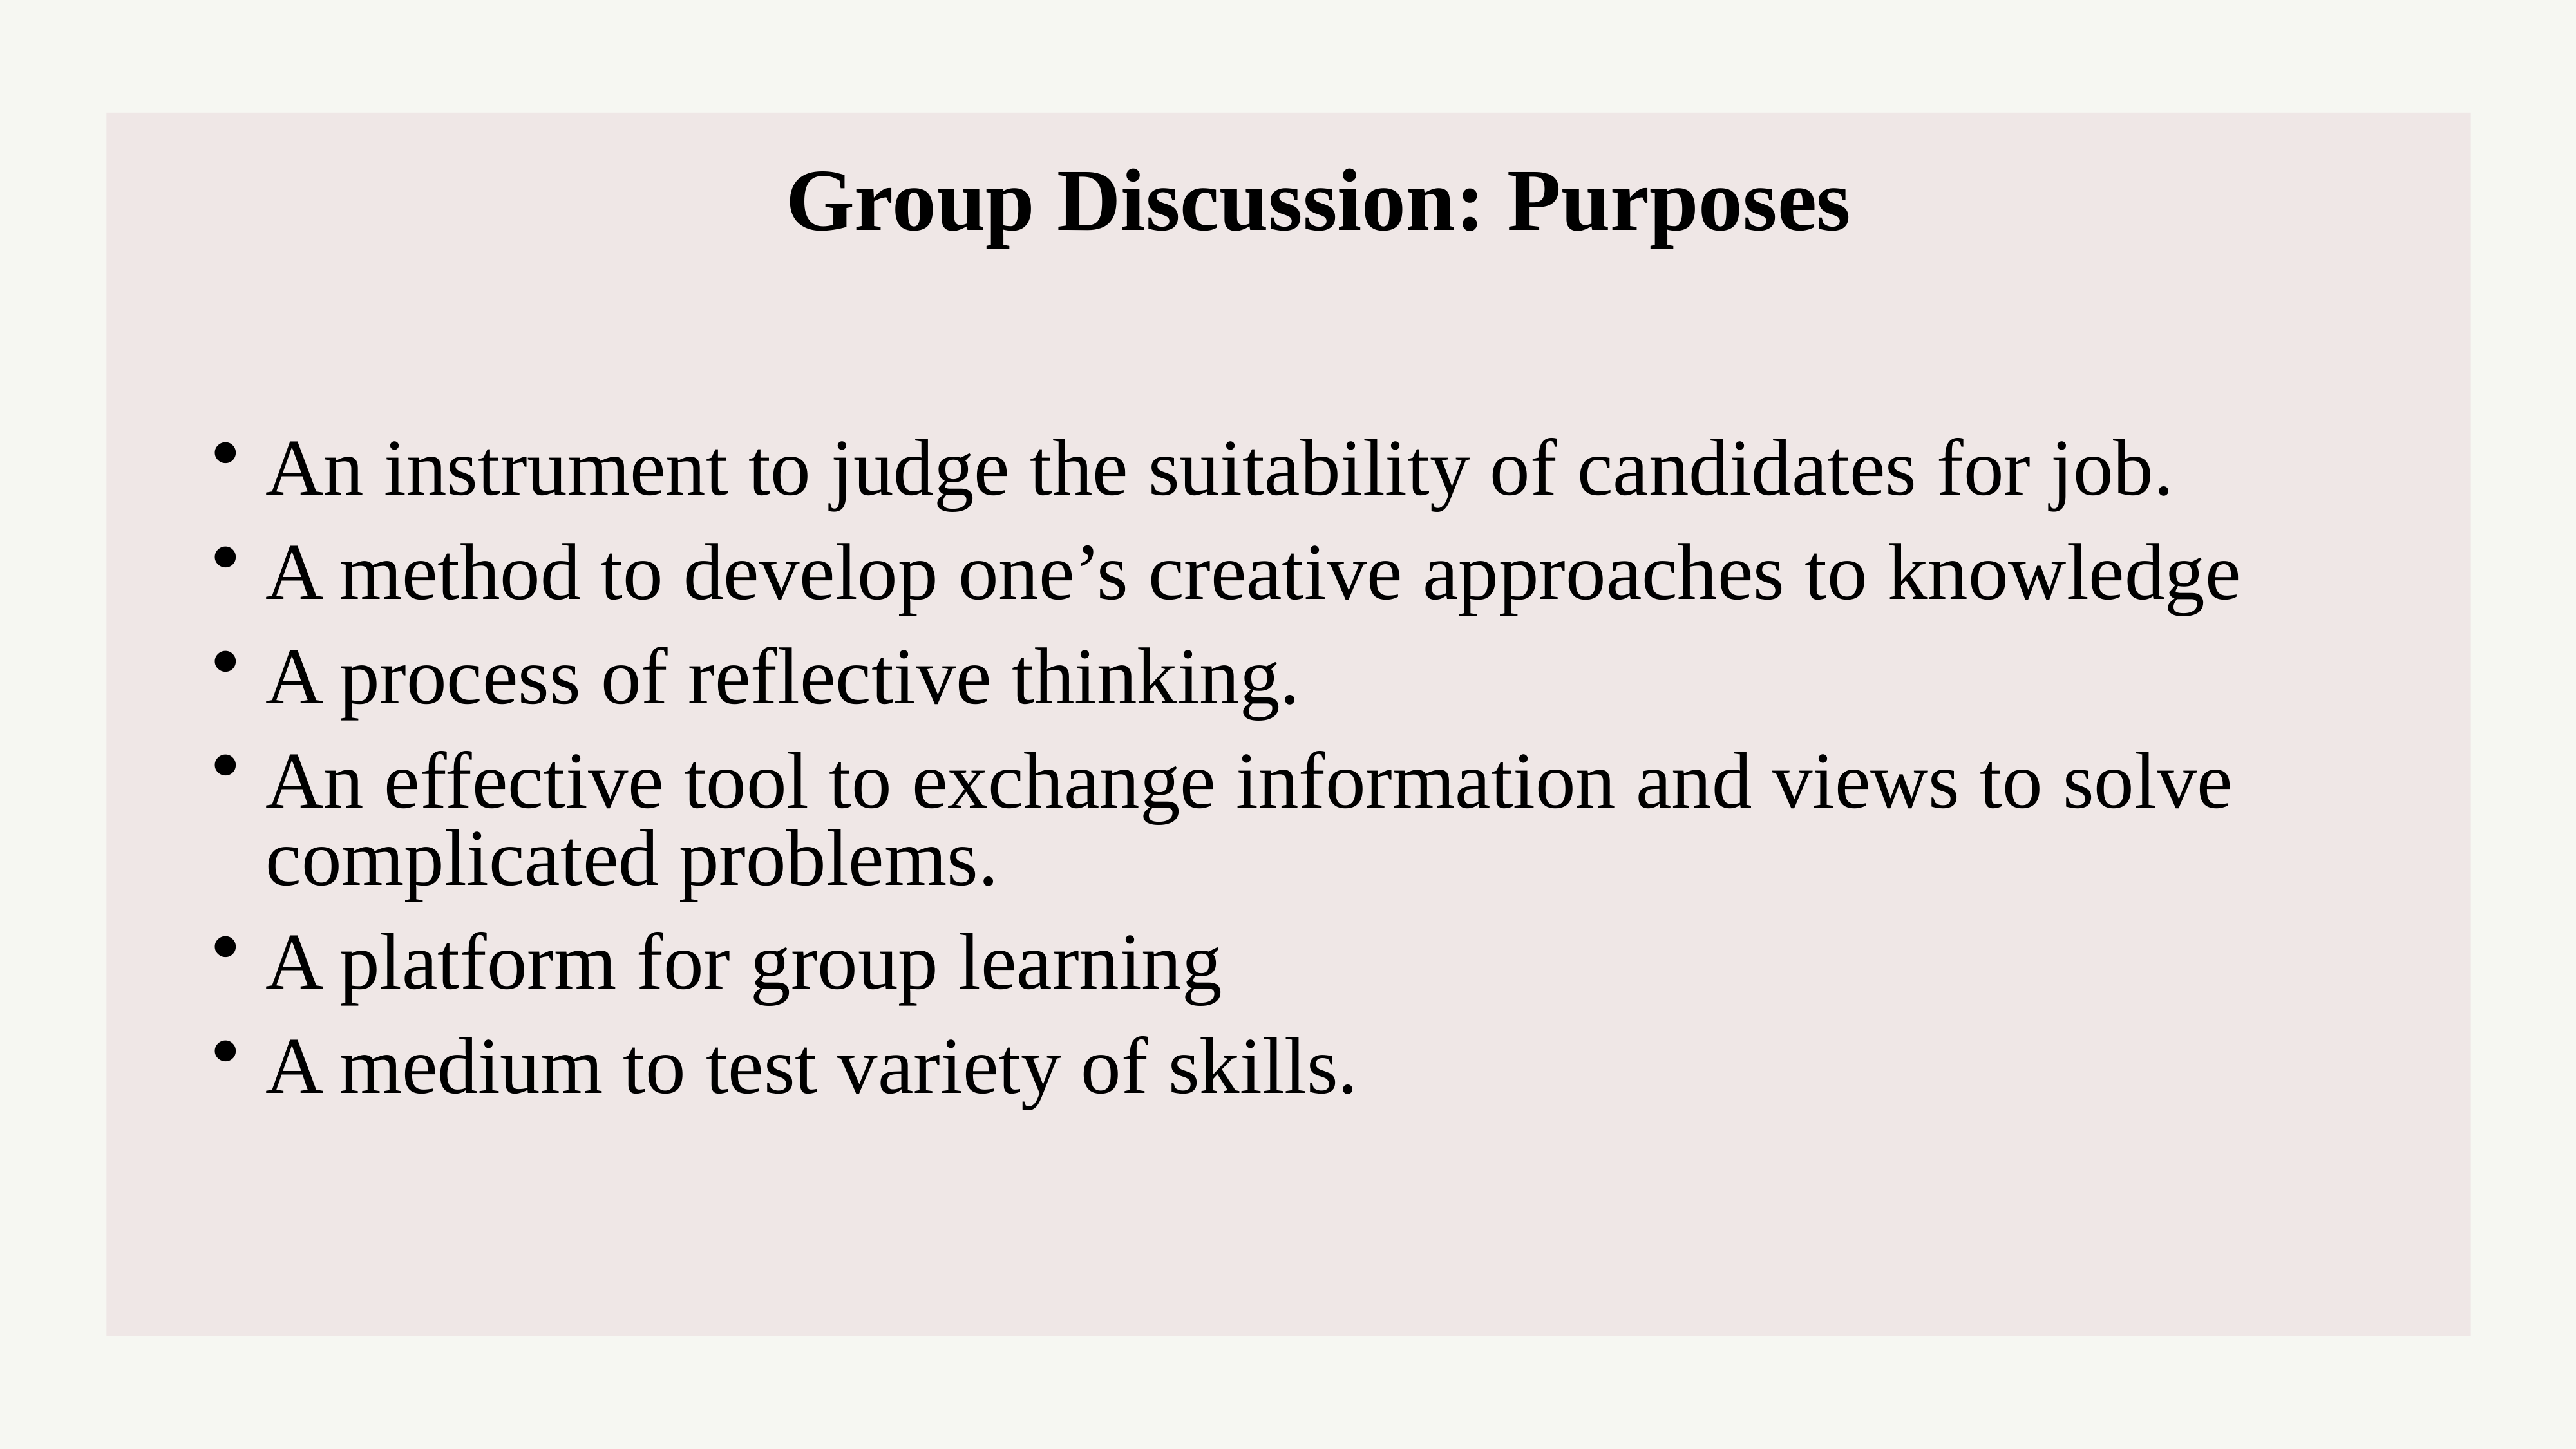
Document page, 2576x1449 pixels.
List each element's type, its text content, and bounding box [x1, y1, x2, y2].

list An instrument to judge the suitability of candidates for job. A method to develop one’s creative approaches to knowledge A process of reflective thinking. An effective tool to exchange information and views to solve complicated problems. A platform for group learning A medium to test variety of skills. [206, 428, 2360, 1227]
title Group Discussion: Purposes [137, 83, 2279, 325]
